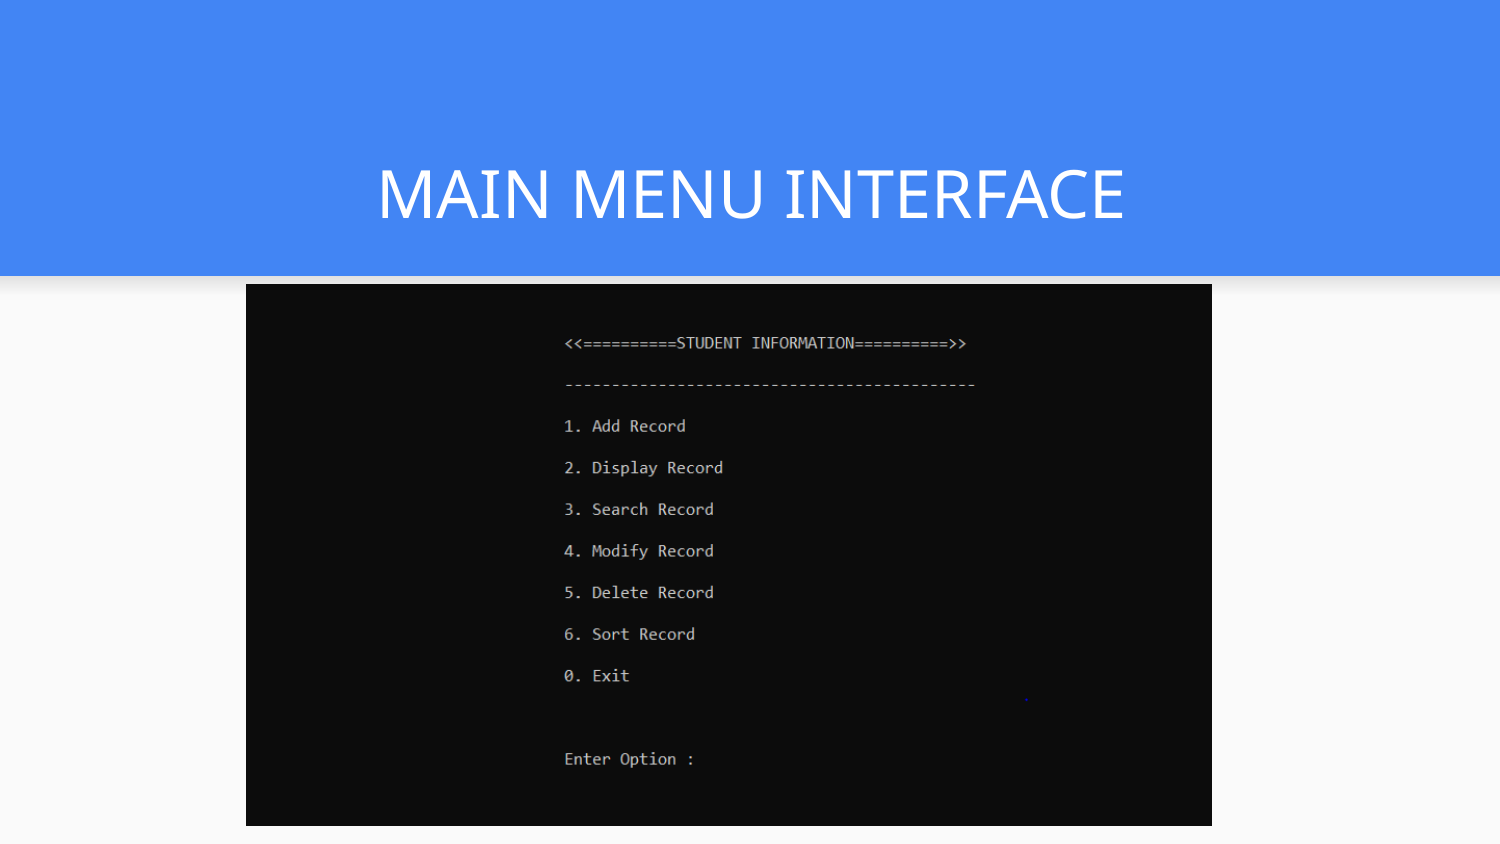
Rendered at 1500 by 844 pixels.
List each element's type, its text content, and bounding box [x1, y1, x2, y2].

picture [245, 284, 1212, 827]
title MAIN MENU INTERFACE [77, 121, 1427, 248]
